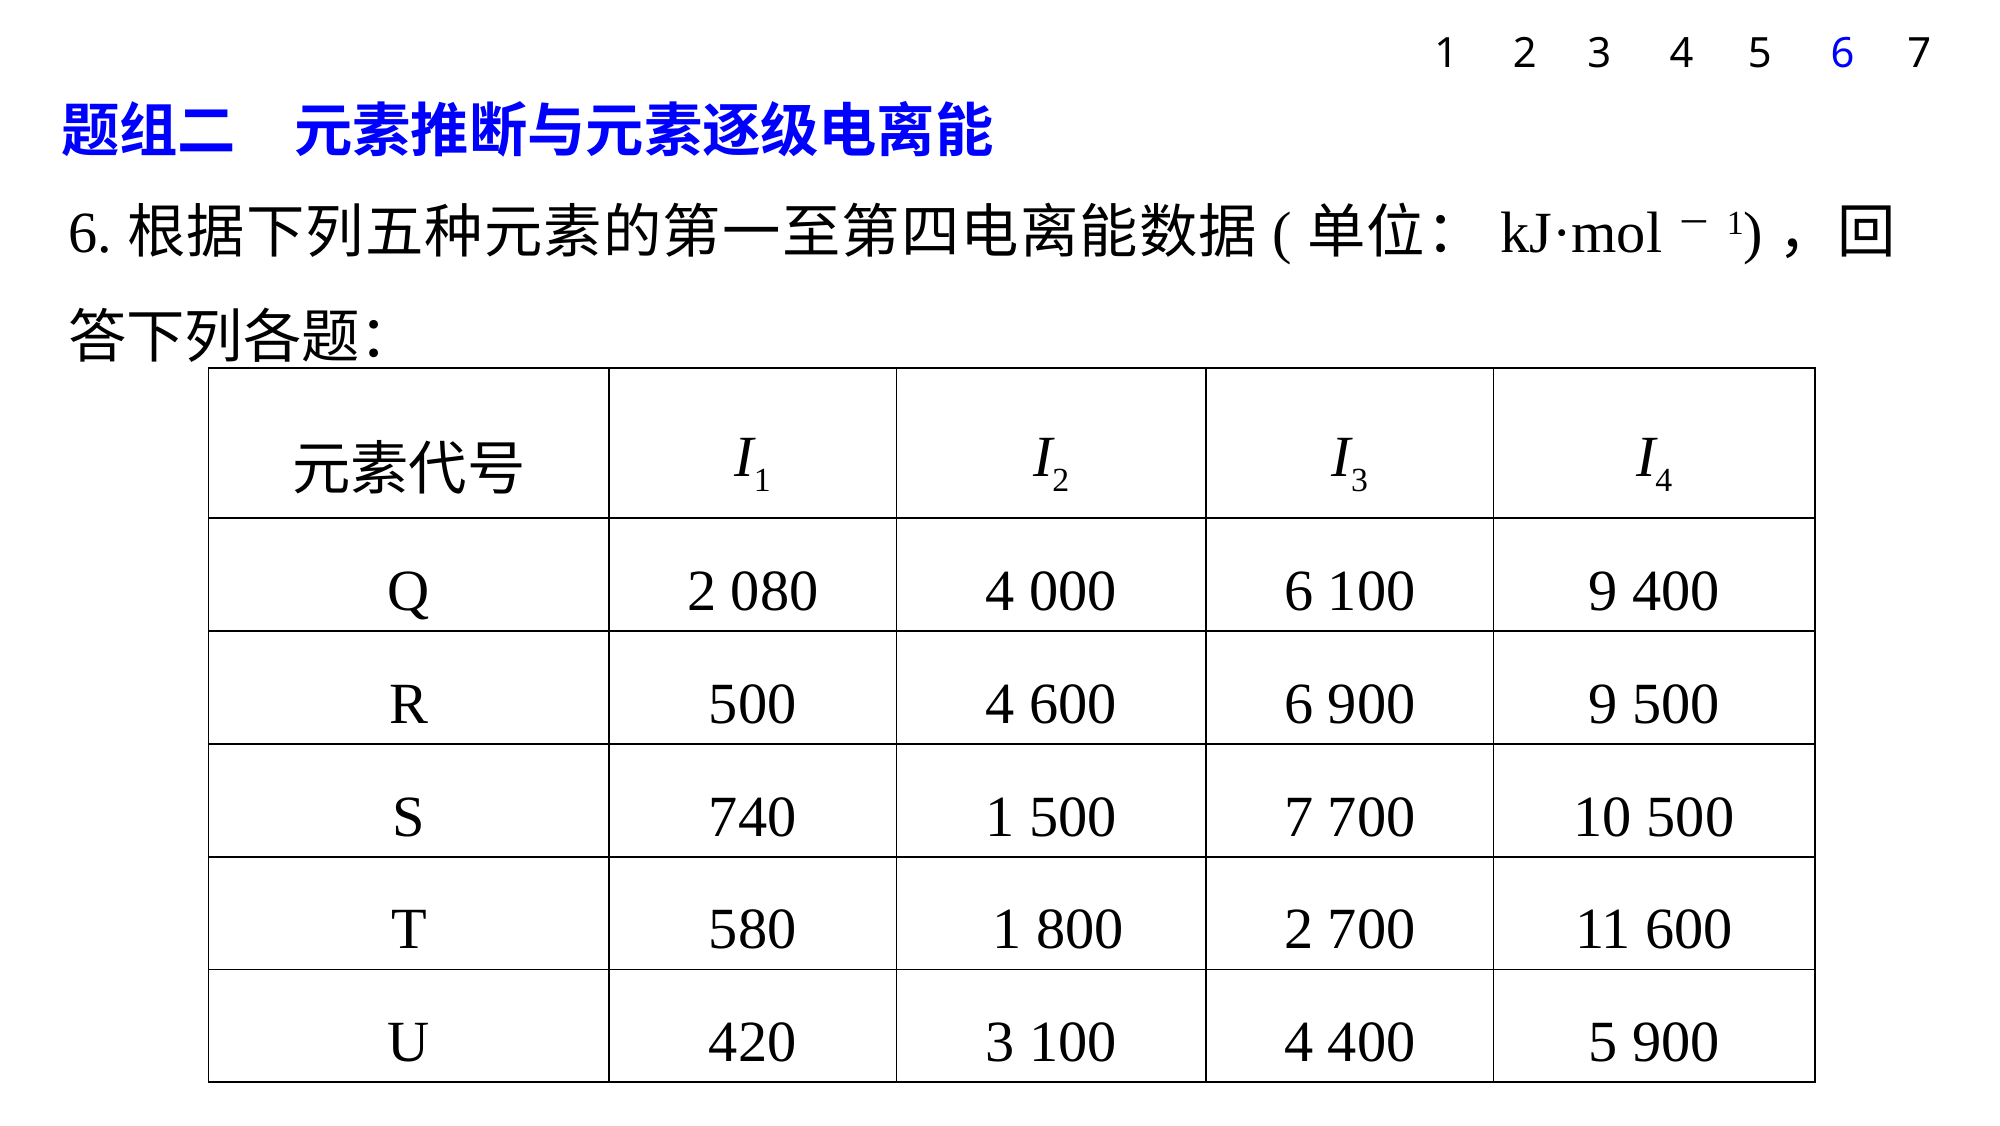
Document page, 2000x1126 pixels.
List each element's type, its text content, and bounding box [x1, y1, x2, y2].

table_cell 4 000 [897, 519, 1205, 630]
table_cell 740 [610, 745, 896, 856]
text_box 题组二 元素推断与元素逐级电离能 [41, 48, 1154, 174]
table_header I1 [610, 369, 896, 517]
table_cell 1 500 [897, 745, 1205, 856]
text_box 6.根据下列五种元素的第一至第四电离能数据(单位：kJ·mol－1)，回答下列各题： [48, 149, 1917, 379]
text_box 3 [1574, 3, 1632, 99]
table_cell 4 400 [1207, 970, 1493, 1081]
table_cell 500 [610, 632, 896, 743]
table_cell 1 800 [897, 858, 1205, 969]
text_box 4 [1648, 3, 1714, 99]
text_box 7 [1886, 3, 1952, 99]
table_cell 3 100 [897, 970, 1205, 1081]
text_box 5 [1726, 3, 1792, 99]
table_cell 6 900 [1207, 632, 1493, 743]
table_cell S [209, 745, 608, 856]
text_box 2 [1495, 3, 1557, 99]
text_box 1 [1413, 3, 1479, 99]
table_cell 4 600 [897, 632, 1205, 743]
table_cell 2 080 [610, 519, 896, 630]
table_cell T [209, 858, 608, 969]
table_cell 580 [610, 858, 896, 969]
table_cell 9 500 [1494, 632, 1814, 743]
table_header I2 [897, 369, 1205, 517]
table_header 元素代号 [209, 369, 608, 517]
table_header I4 [1494, 369, 1814, 517]
table_cell 6 100 [1207, 519, 1493, 630]
table_cell 2 700 [1207, 858, 1493, 969]
table_cell 9 400 [1494, 519, 1814, 630]
table_cell 11 600 [1494, 858, 1814, 969]
text_box 6 [1809, 3, 1875, 99]
table_cell 420 [610, 970, 896, 1081]
table_cell 10 500 [1494, 745, 1814, 856]
table_header I3 [1207, 369, 1493, 517]
table_cell Q [209, 519, 608, 630]
table_cell R [209, 632, 608, 743]
table_cell 7 700 [1207, 745, 1493, 856]
table_cell 5 900 [1494, 970, 1814, 1081]
table_cell U [209, 970, 608, 1081]
